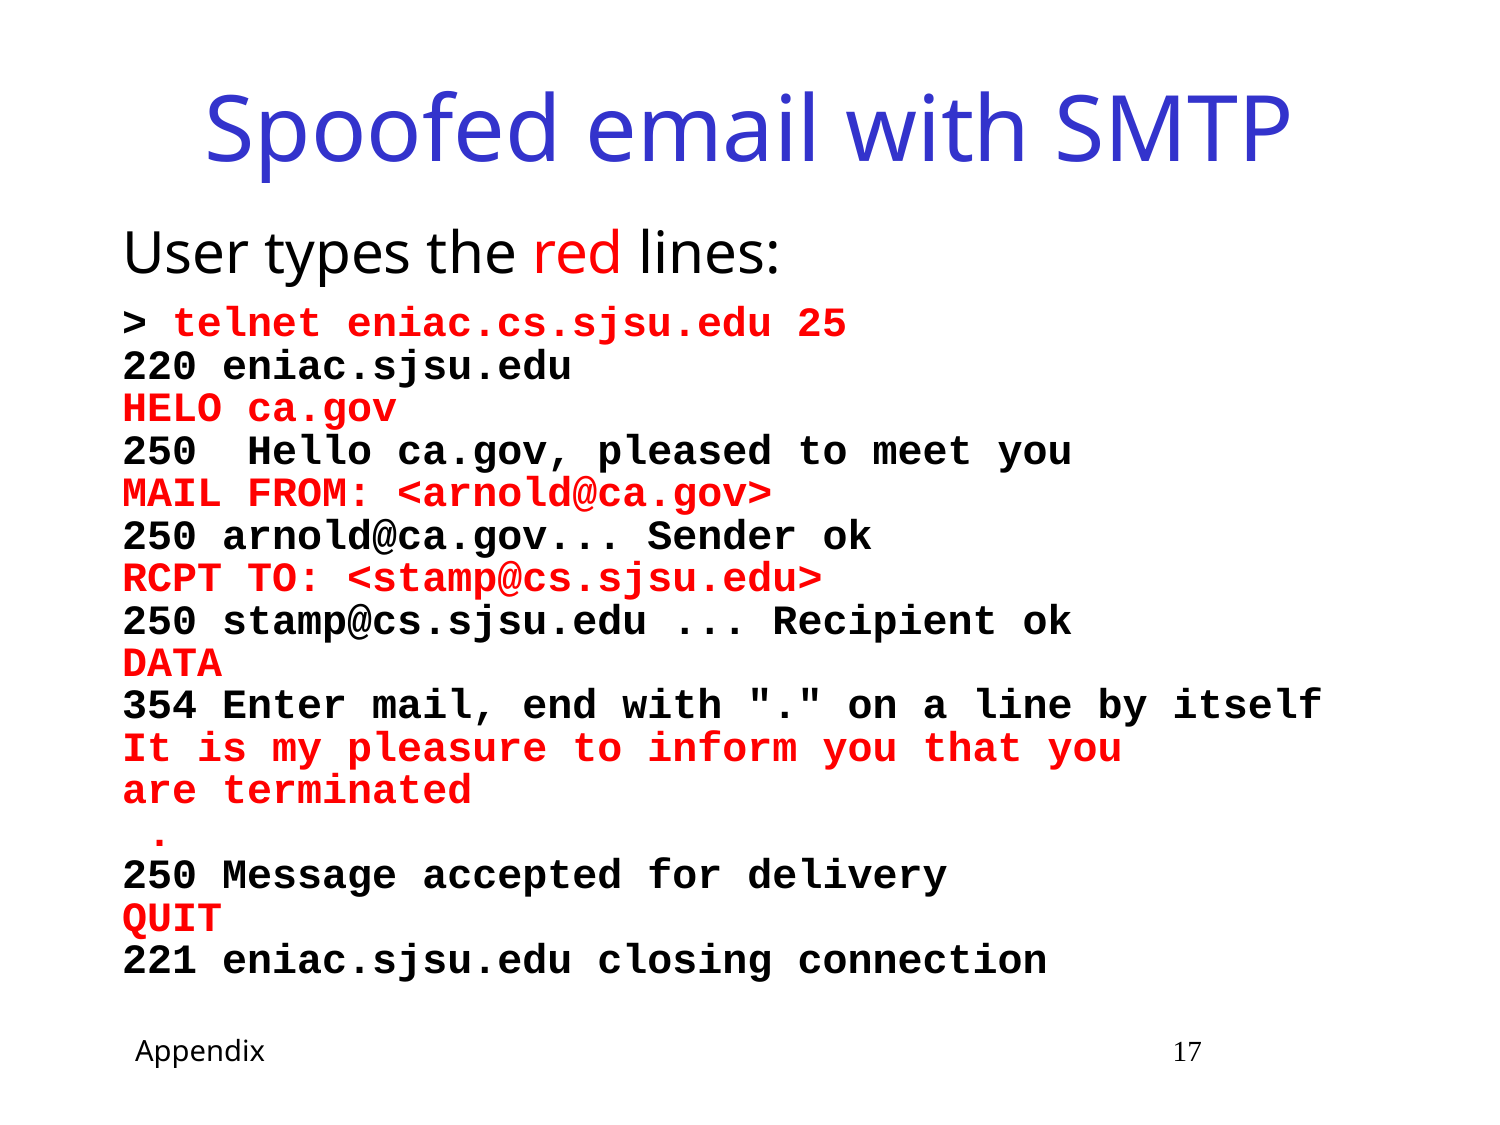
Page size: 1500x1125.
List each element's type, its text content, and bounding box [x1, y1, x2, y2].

text_box User types the red lines: > telnet eniac.cs.sjsu.edu 25 220 eniac.sjsu.edu HELO ca.gov 250 Hello ca.gov, pleased to meet you MAIL FROM: <arnold@ca.gov> 250 arnold@ca.gov... Sender ok RCPT TO: <stamp@cs.sjsu.edu> 250 stamp@cs.sjsu.edu ... Recipient ok DATA 354 Enter mail, end with "." on a line by itself It is my pleasure to inform you that you are terminated . 250 Message accepted for delivery QUIT 221 eniac.sjsu.edu closing connection [107, 215, 1363, 990]
title Spoofed email with SMTP [112, 49, 1388, 201]
footer Appendix 17 [112, 1024, 1401, 1101]
